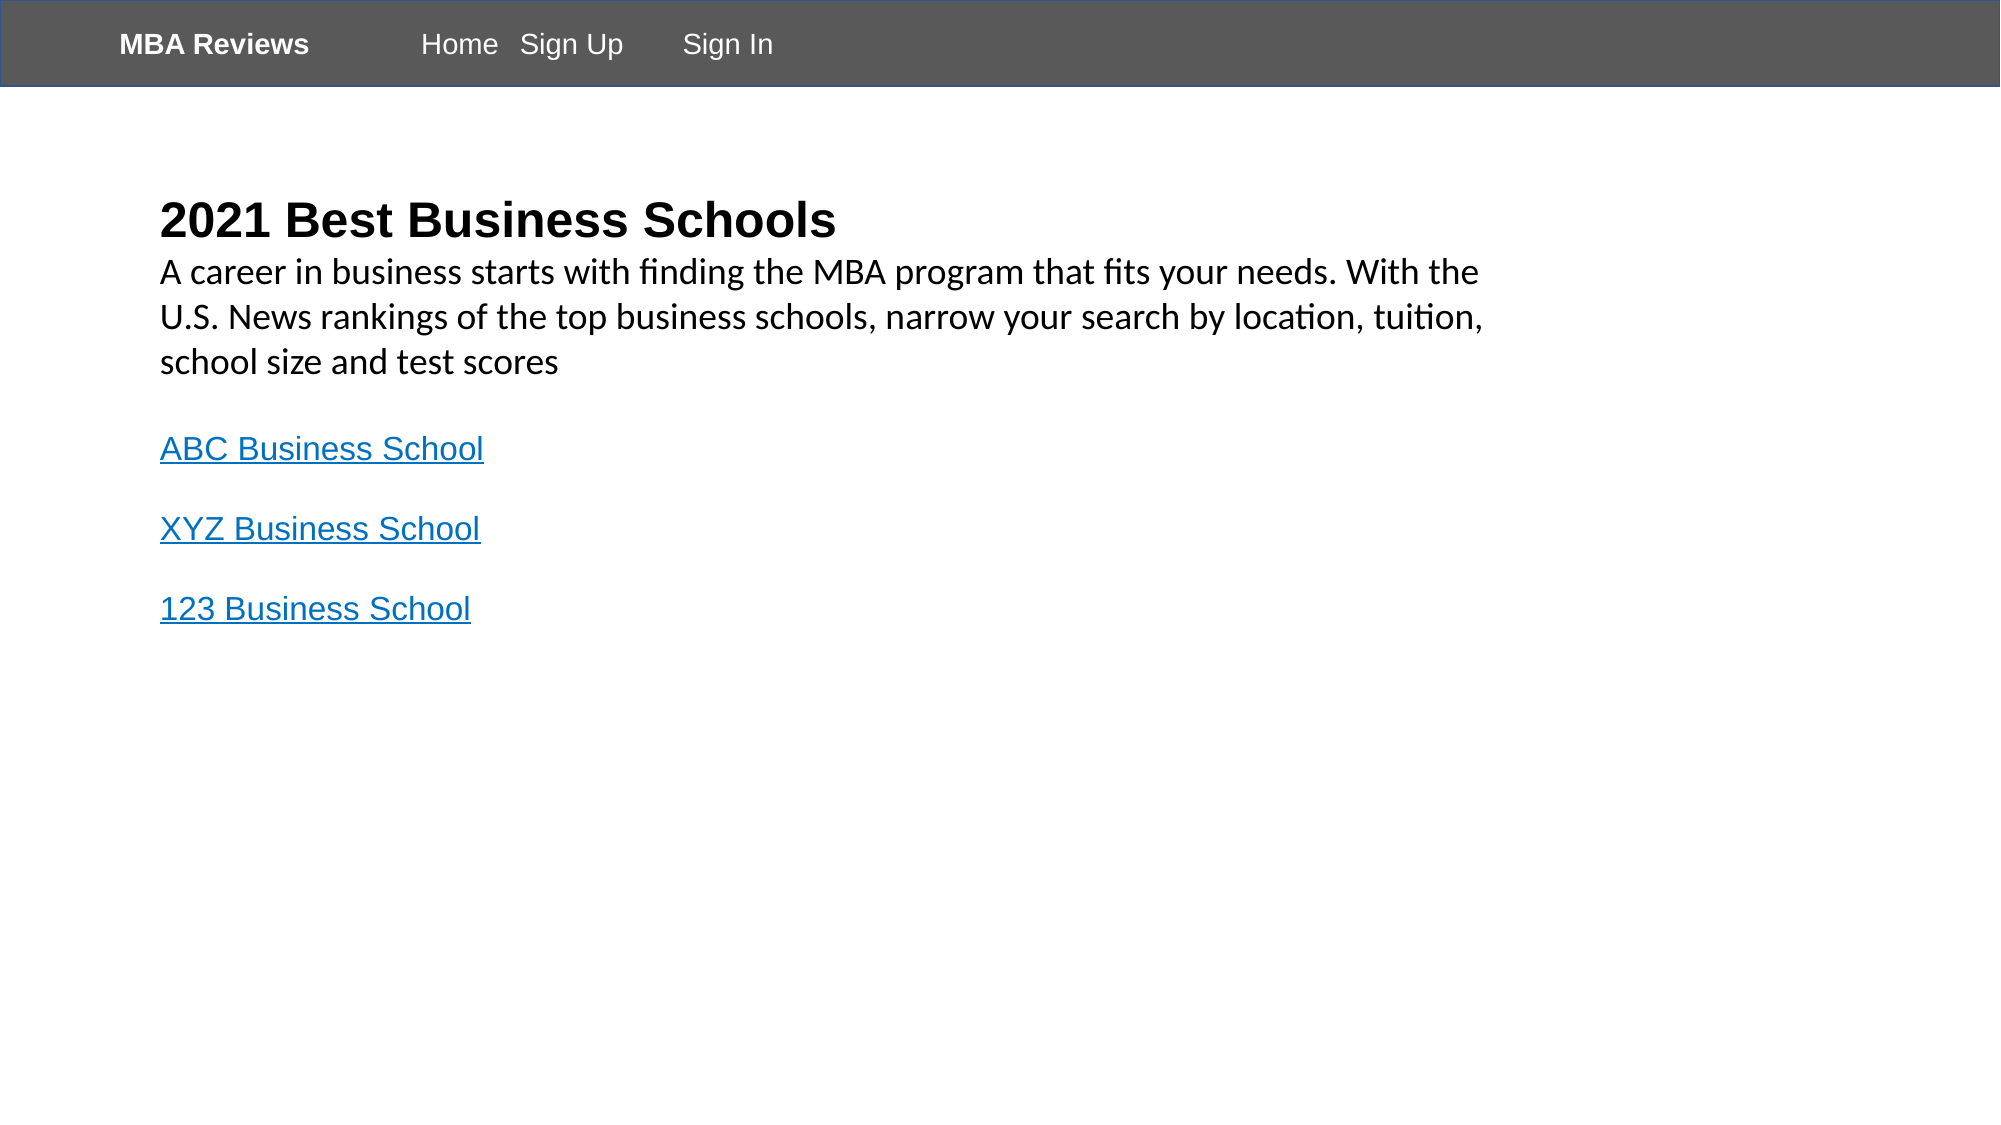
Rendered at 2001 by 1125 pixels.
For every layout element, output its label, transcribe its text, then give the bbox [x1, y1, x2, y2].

text_box [0, 0, 2000, 87]
text_box 2021 Best Business Schools A career in business starts with finding the MBA program that fits your needs. With the U.S. News rankings of the top business schools, narrow your search by location, tuition, school size and test scores ABC Business School XYZ Business School 123 Business School [145, 179, 1507, 634]
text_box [104, 17, 813, 69]
